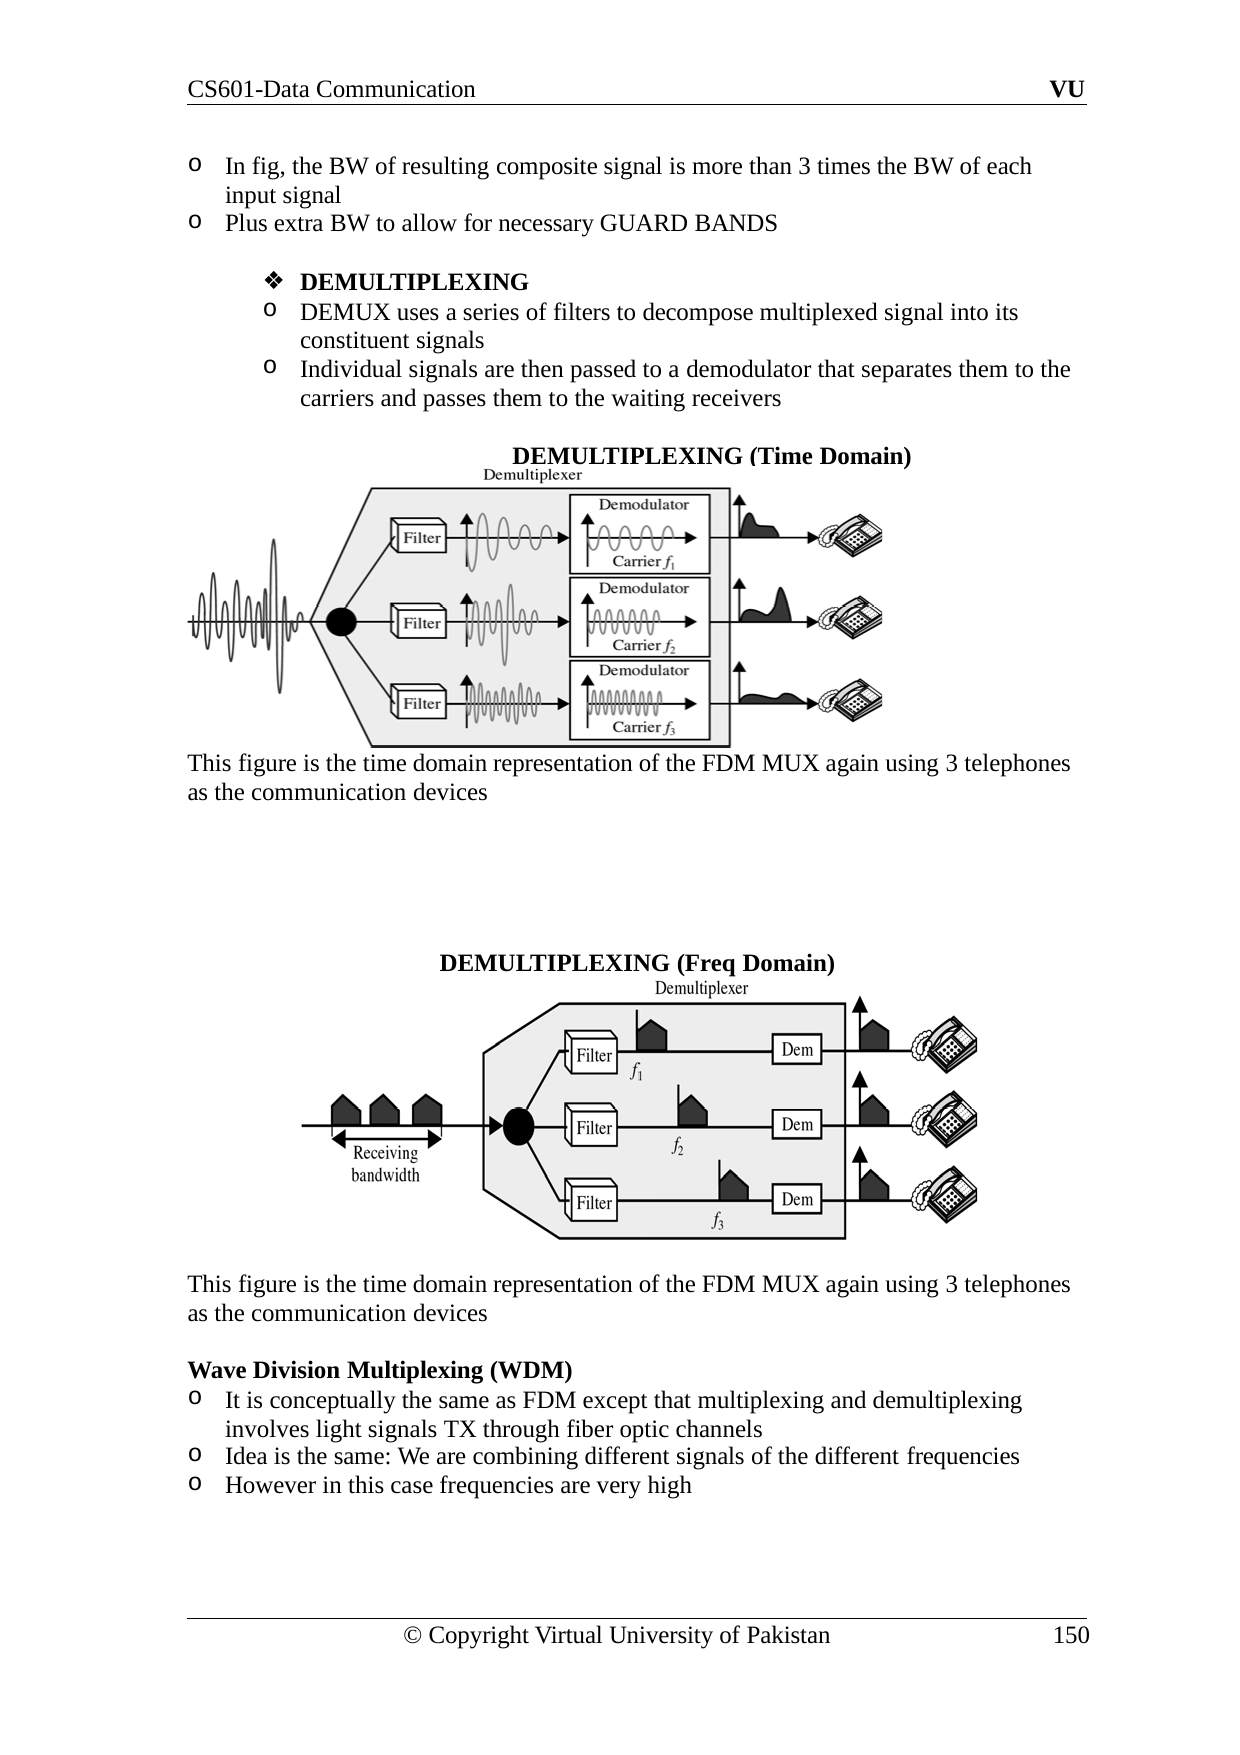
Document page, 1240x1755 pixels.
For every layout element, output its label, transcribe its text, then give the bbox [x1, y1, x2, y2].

text_box This figure is the time domain representation of the FDM MUX again using 3 telephones as the communication devices Wave Division Multiplexing (WDM) It is conceptually the same as FDM except that multiplexing and demultiplexing involves light signals TX through fiber optic channels Idea is the same: We are combining different signals of the different frequencies However in this case frequencies are very high [185, 1268, 1093, 1500]
text_box [187, 466, 883, 748]
text_box This figure is the time domain representation of the FDM MUX again using 3 telephones as the communication devices [185, 747, 1093, 805]
text_box CS601-Data Communication VU In fig, the BW of resulting composite signal is more than 3 times the BW of each input signal Plus extra BW to allow for necessary GUARD BANDS DEMULTIPLEXING DEMUX uses a series of filters to decompose multiplexed signal into its constituent signals Individual signals are then passed to a demodulator that separates them to the carriers and passes them to the waiting receivers DEMULTIPLEXING (Time Domain) [185, 72, 1093, 470]
text_box DEMULTIPLEXING (Freq Domain) [437, 946, 841, 977]
footer © Copyright Virtual University of Pakistan [401, 1621, 840, 1755]
text_box 150 [1050, 1621, 1093, 1650]
text_box [301, 977, 978, 1240]
